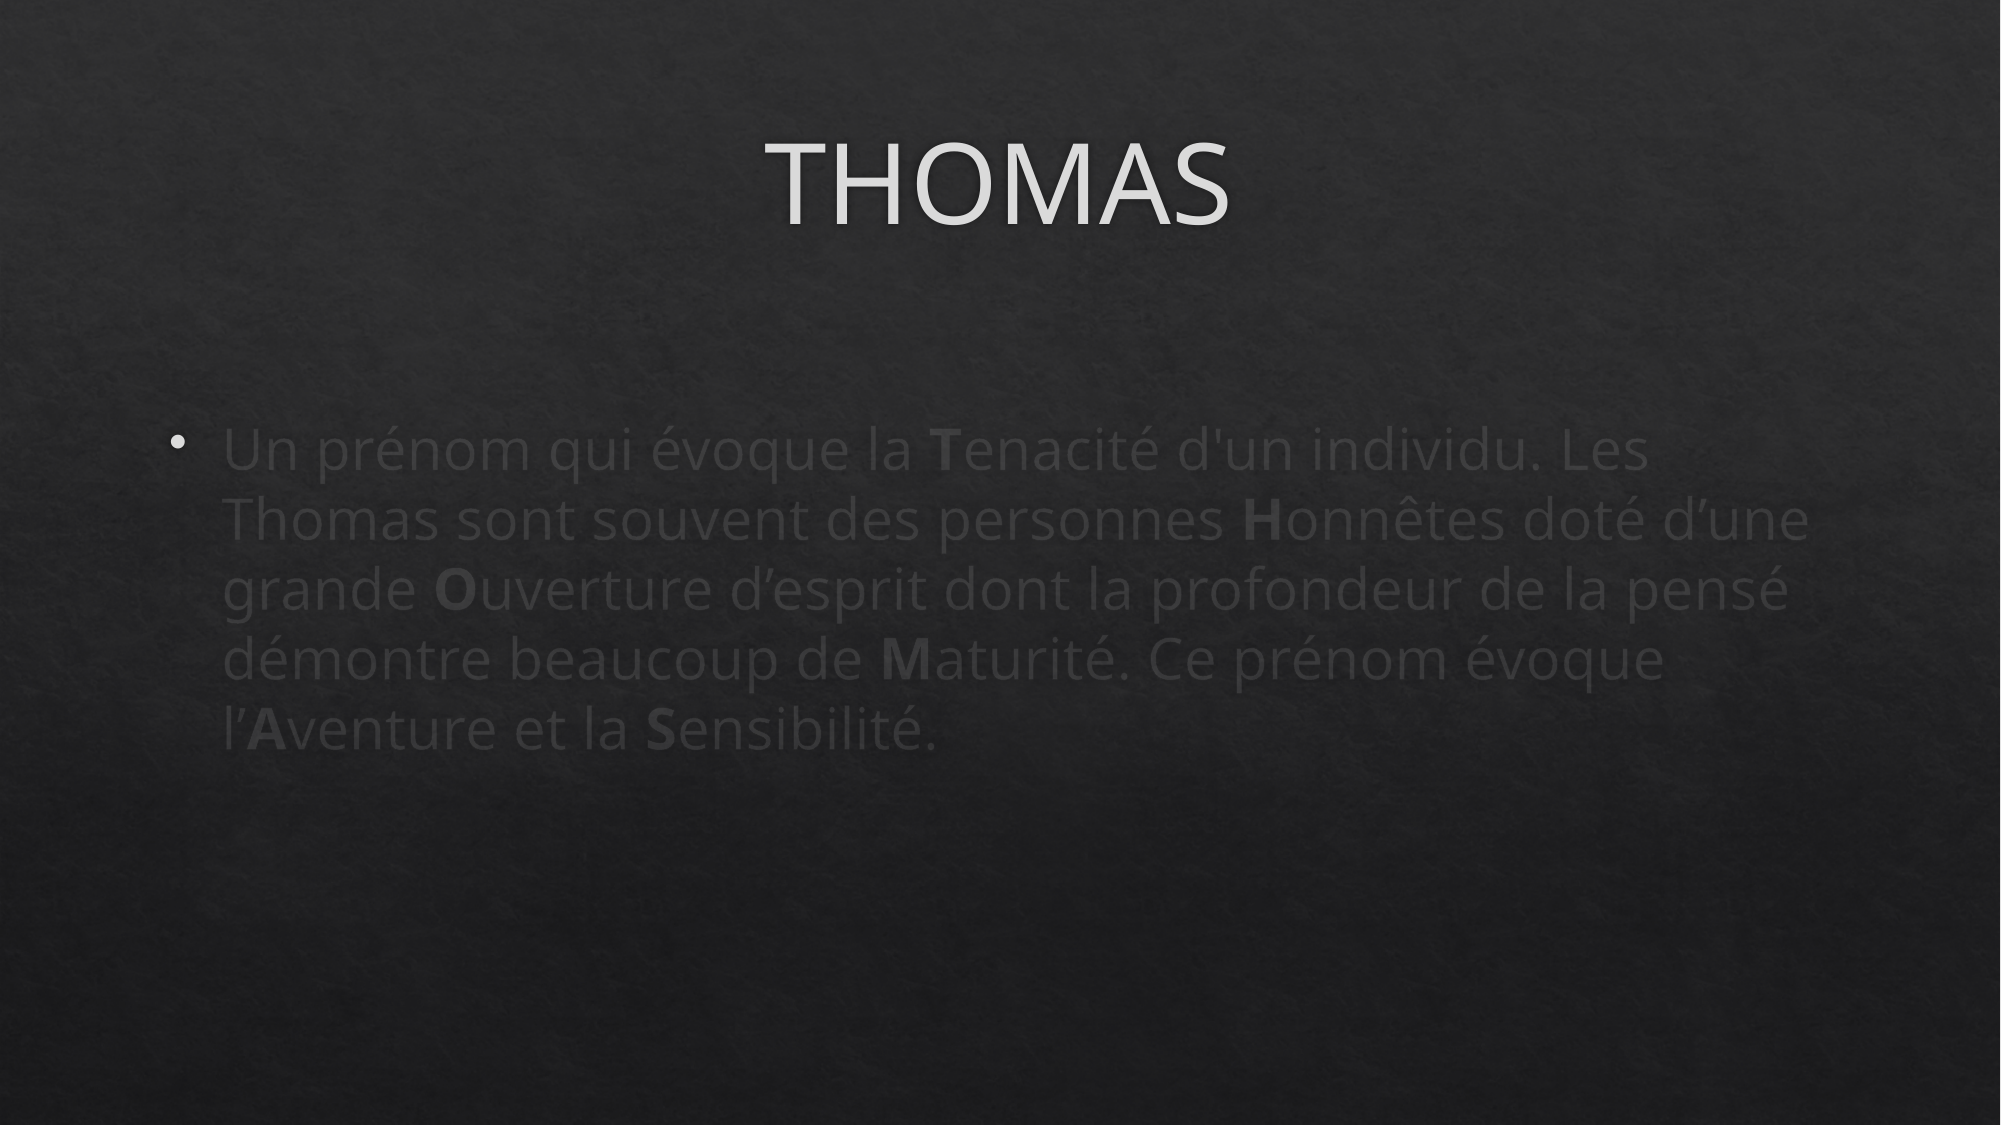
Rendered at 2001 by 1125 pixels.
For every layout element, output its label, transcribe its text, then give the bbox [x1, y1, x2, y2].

list Un prénom qui évoque la Tenacité d'un individu. Les Thomas sont souvent des personnes Honnêtes doté d’une grande Ouverture d’esprit dont la profondeur de la pensé démontre beaucoup de Maturité. Ce prénom évoque l’Aventure et la Sensibilité. [149, 404, 1849, 950]
title THOMAS [149, 99, 1849, 260]
